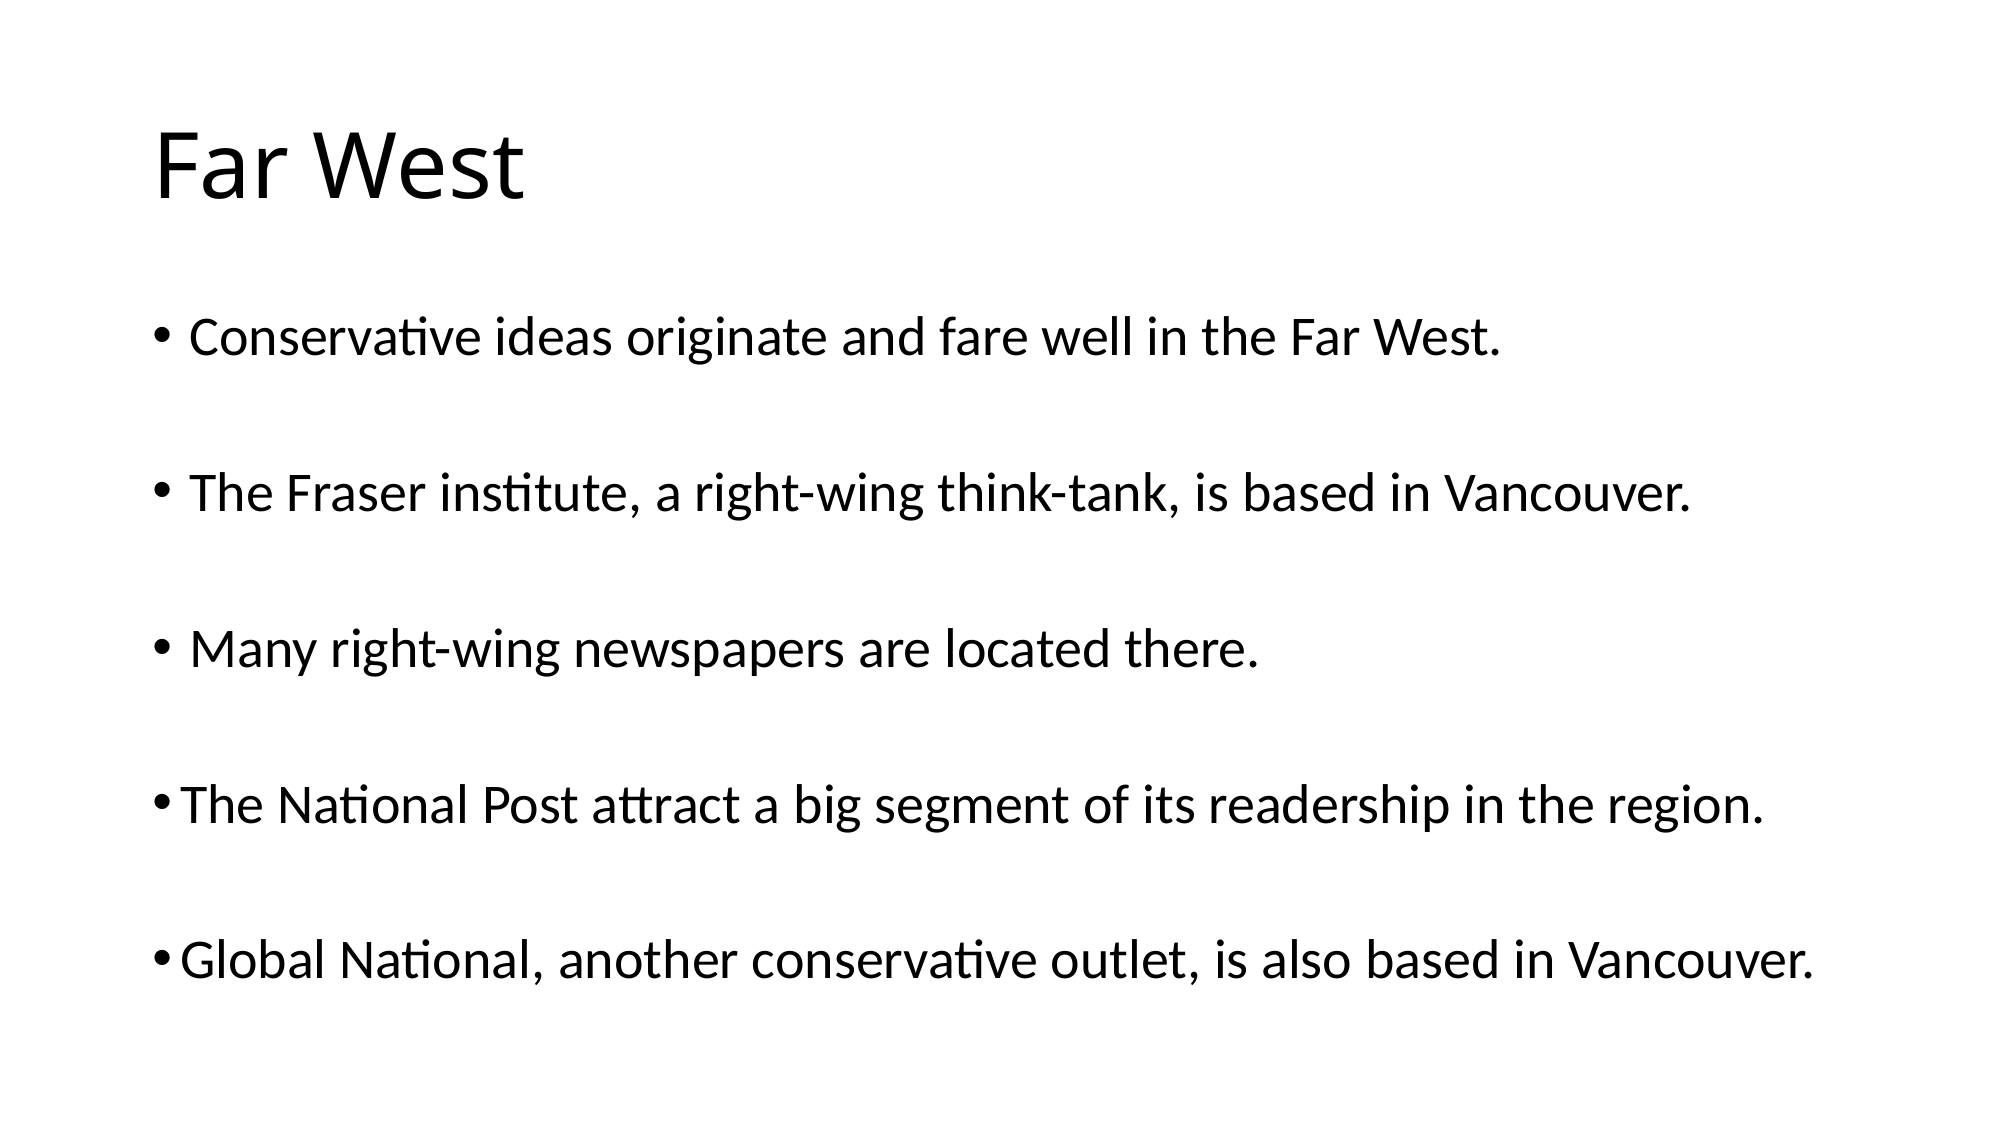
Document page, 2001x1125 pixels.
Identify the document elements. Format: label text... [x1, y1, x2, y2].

list Conservative ideas originate and fare well in the Far West. The Fraser institute, a right-wing think-tank, is based in Vancouver. Many right-wing newspapers are located there. The National Post attract a big segment of its readership in the region. Global National, another conservative outlet, is also based in Vancouver. [137, 299, 1863, 1014]
title Far West [137, 59, 1863, 278]
